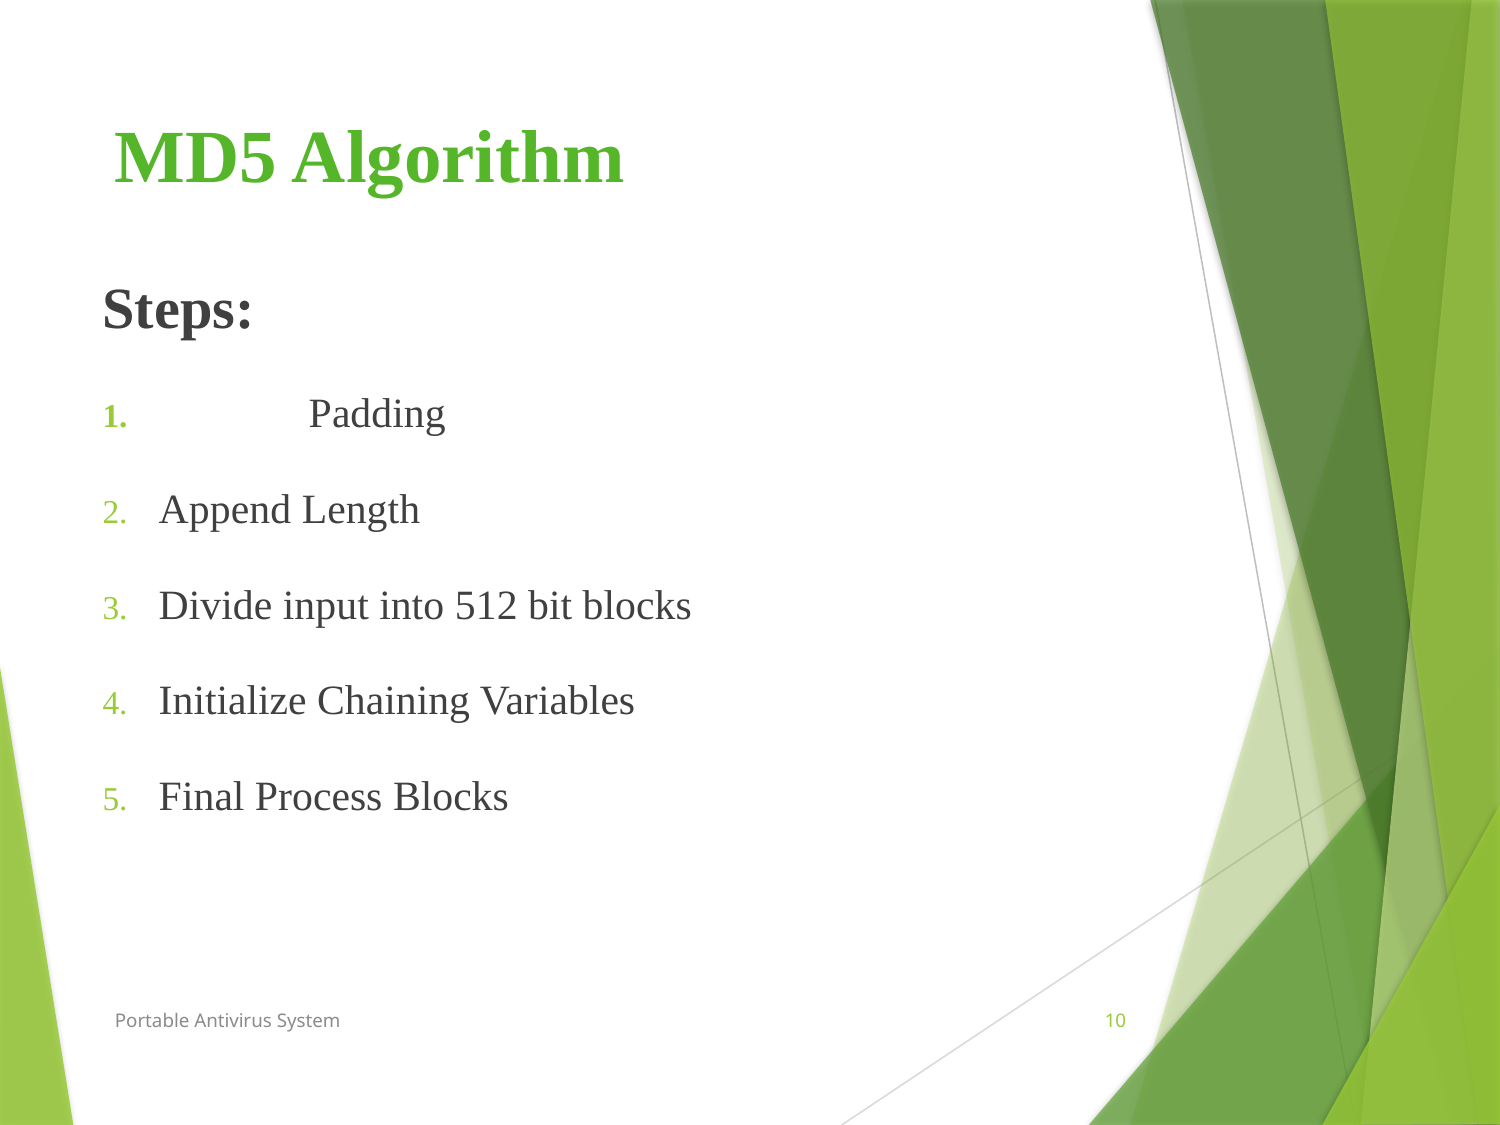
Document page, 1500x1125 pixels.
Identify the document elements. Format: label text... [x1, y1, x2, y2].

slide_number 10 [1057, 991, 1142, 1051]
list Steps: Padding Append Length Divide input into 512 bit blocks Initialize Chaining Variables Final Process Blocks [87, 262, 1142, 992]
footer Portable Antivirus System [99, 991, 859, 1051]
title MD5 Algorithm [99, 99, 1142, 262]
